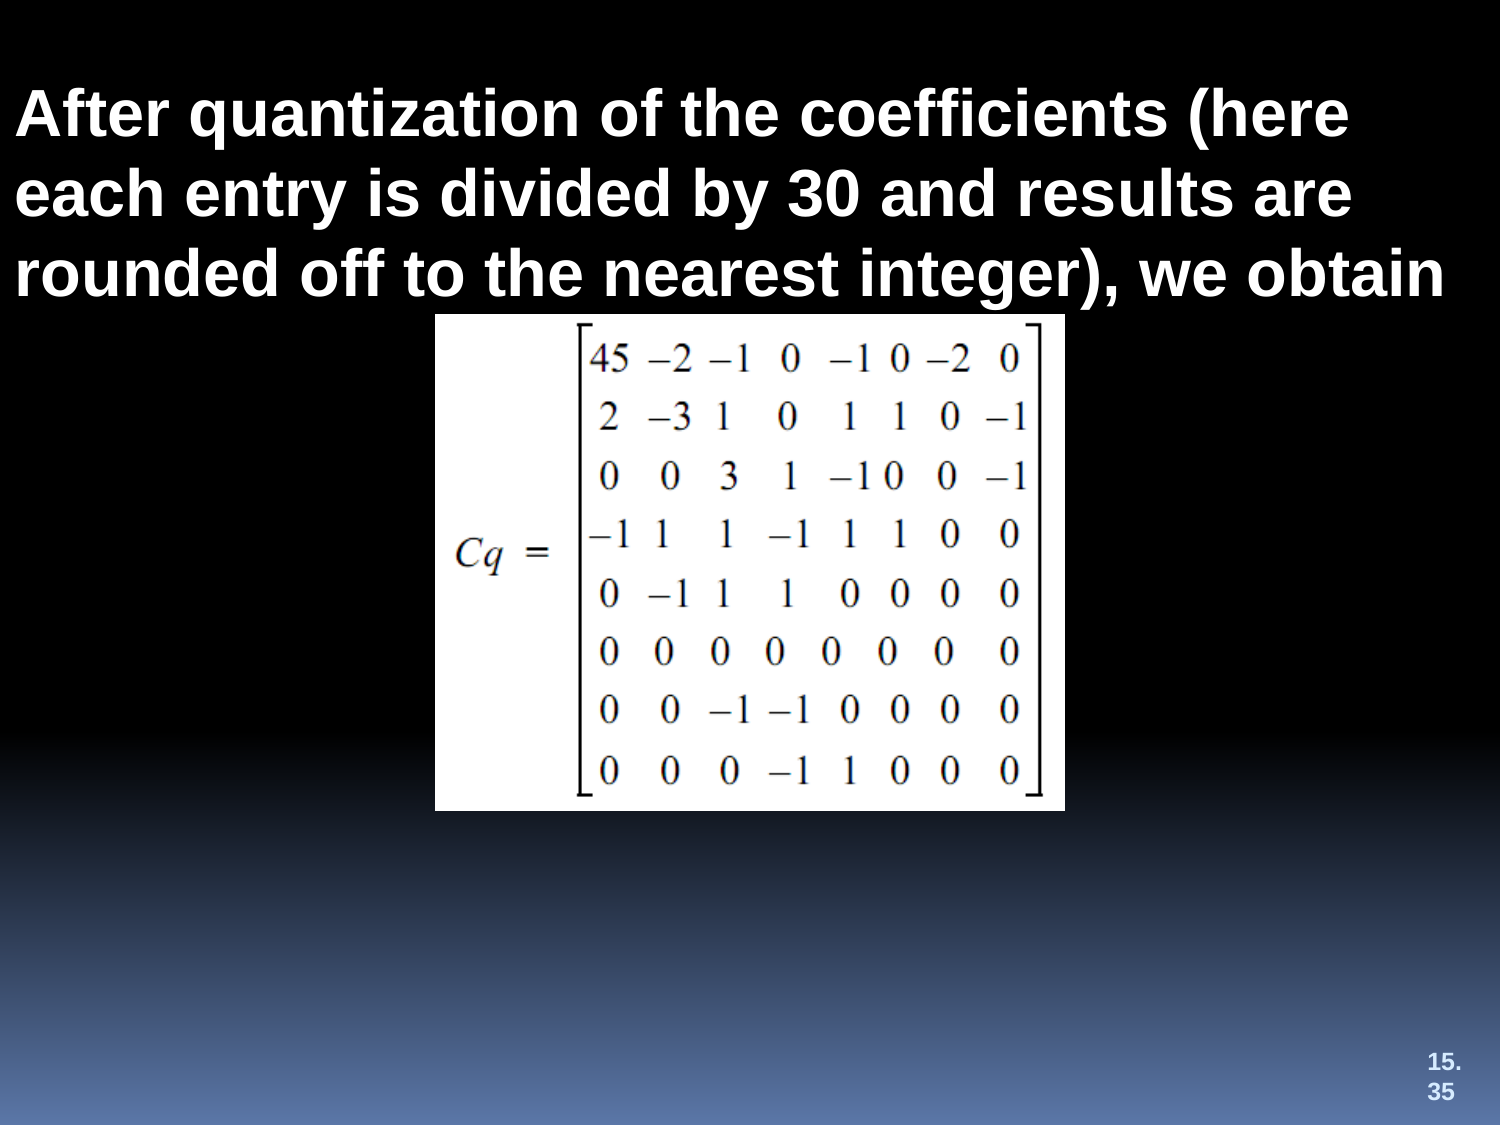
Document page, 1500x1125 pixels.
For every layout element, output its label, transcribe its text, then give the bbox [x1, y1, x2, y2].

picture [434, 314, 1066, 811]
slide_number 15.35 [1412, 1052, 1488, 1113]
text_box After quantization of the coefficients (here each entry is divided by 30 and results are rounded off to the nearest integer), we obtain [0, 62, 1500, 318]
